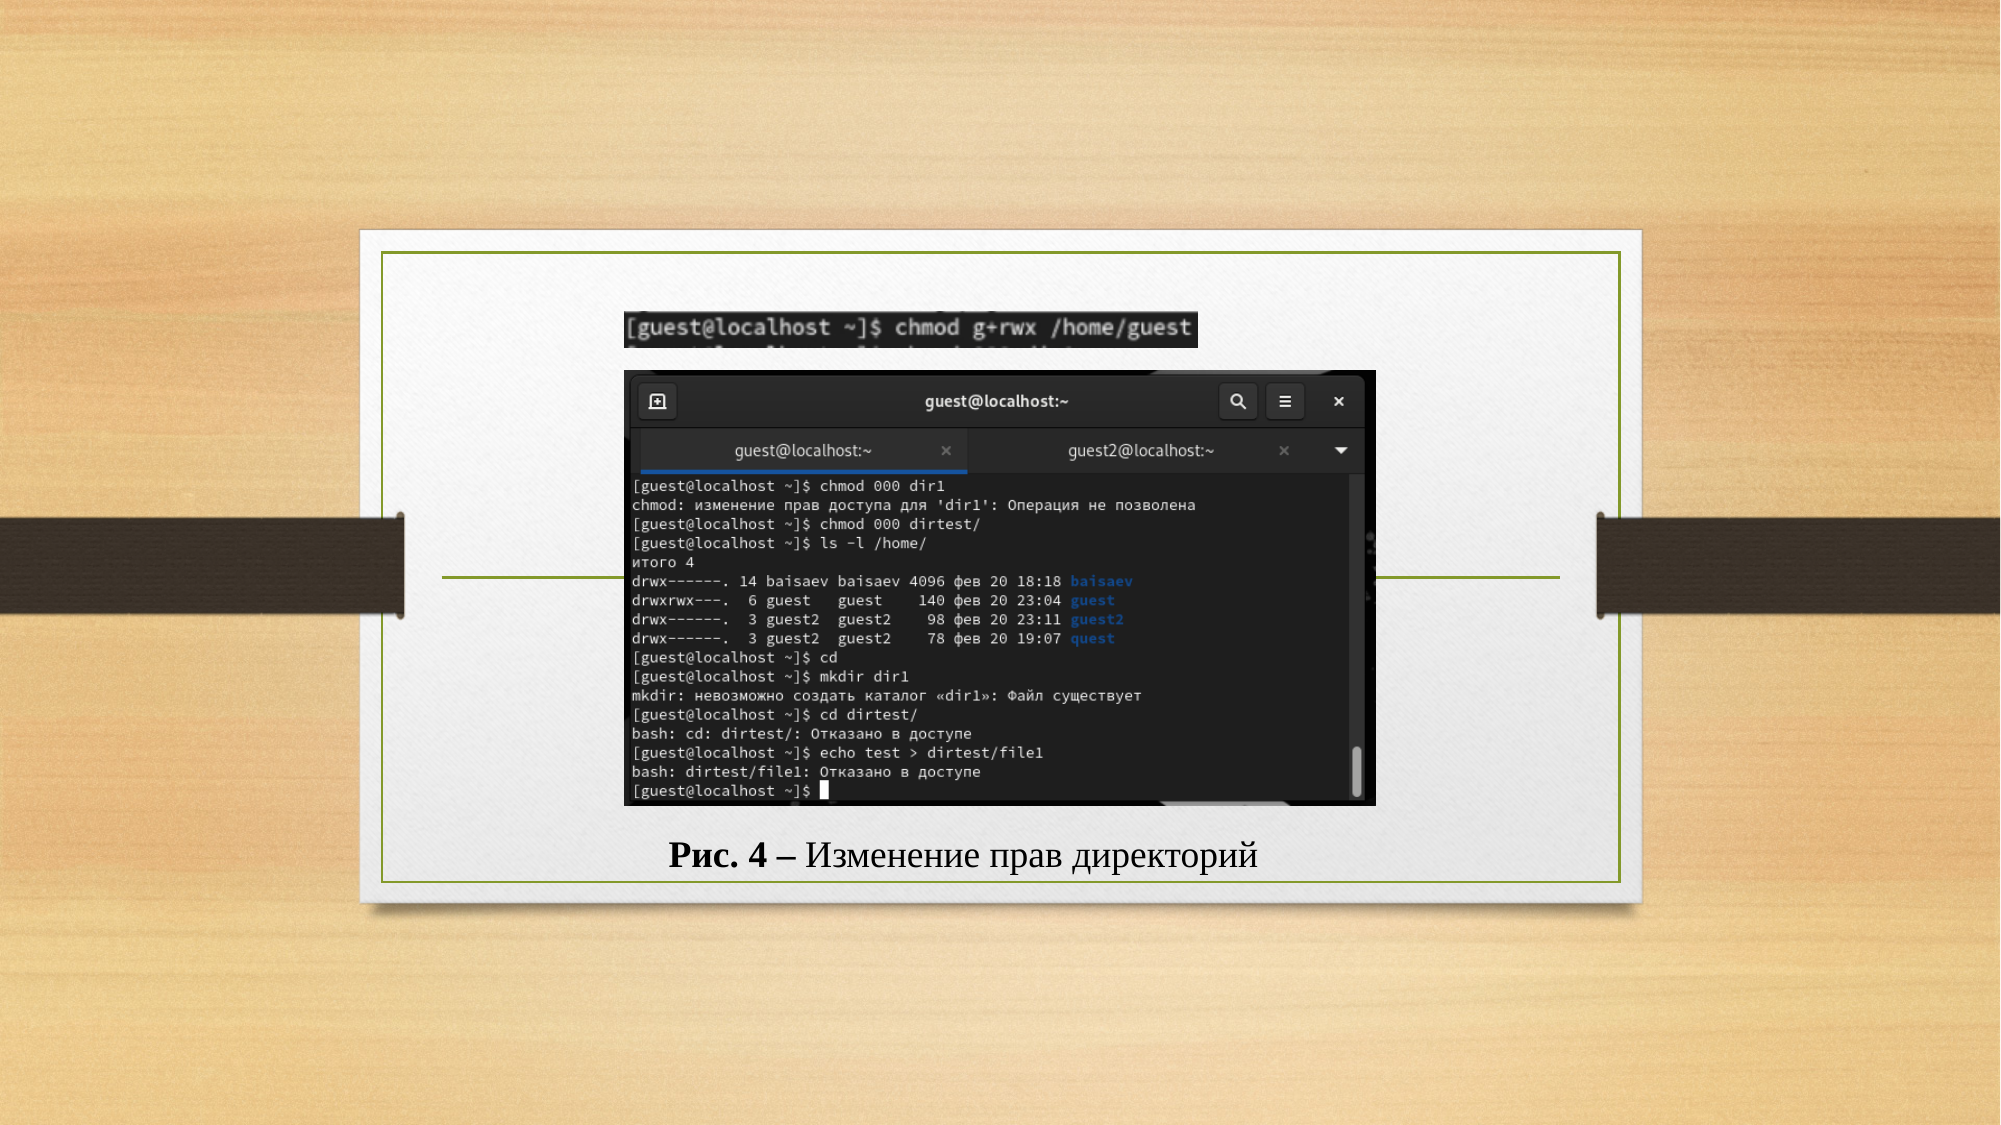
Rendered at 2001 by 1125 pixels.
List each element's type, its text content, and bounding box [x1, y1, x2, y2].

picture [0, 0, 2001, 1125]
text_box Рис. 4 – Изменение прав директорий [358, 800, 1642, 976]
